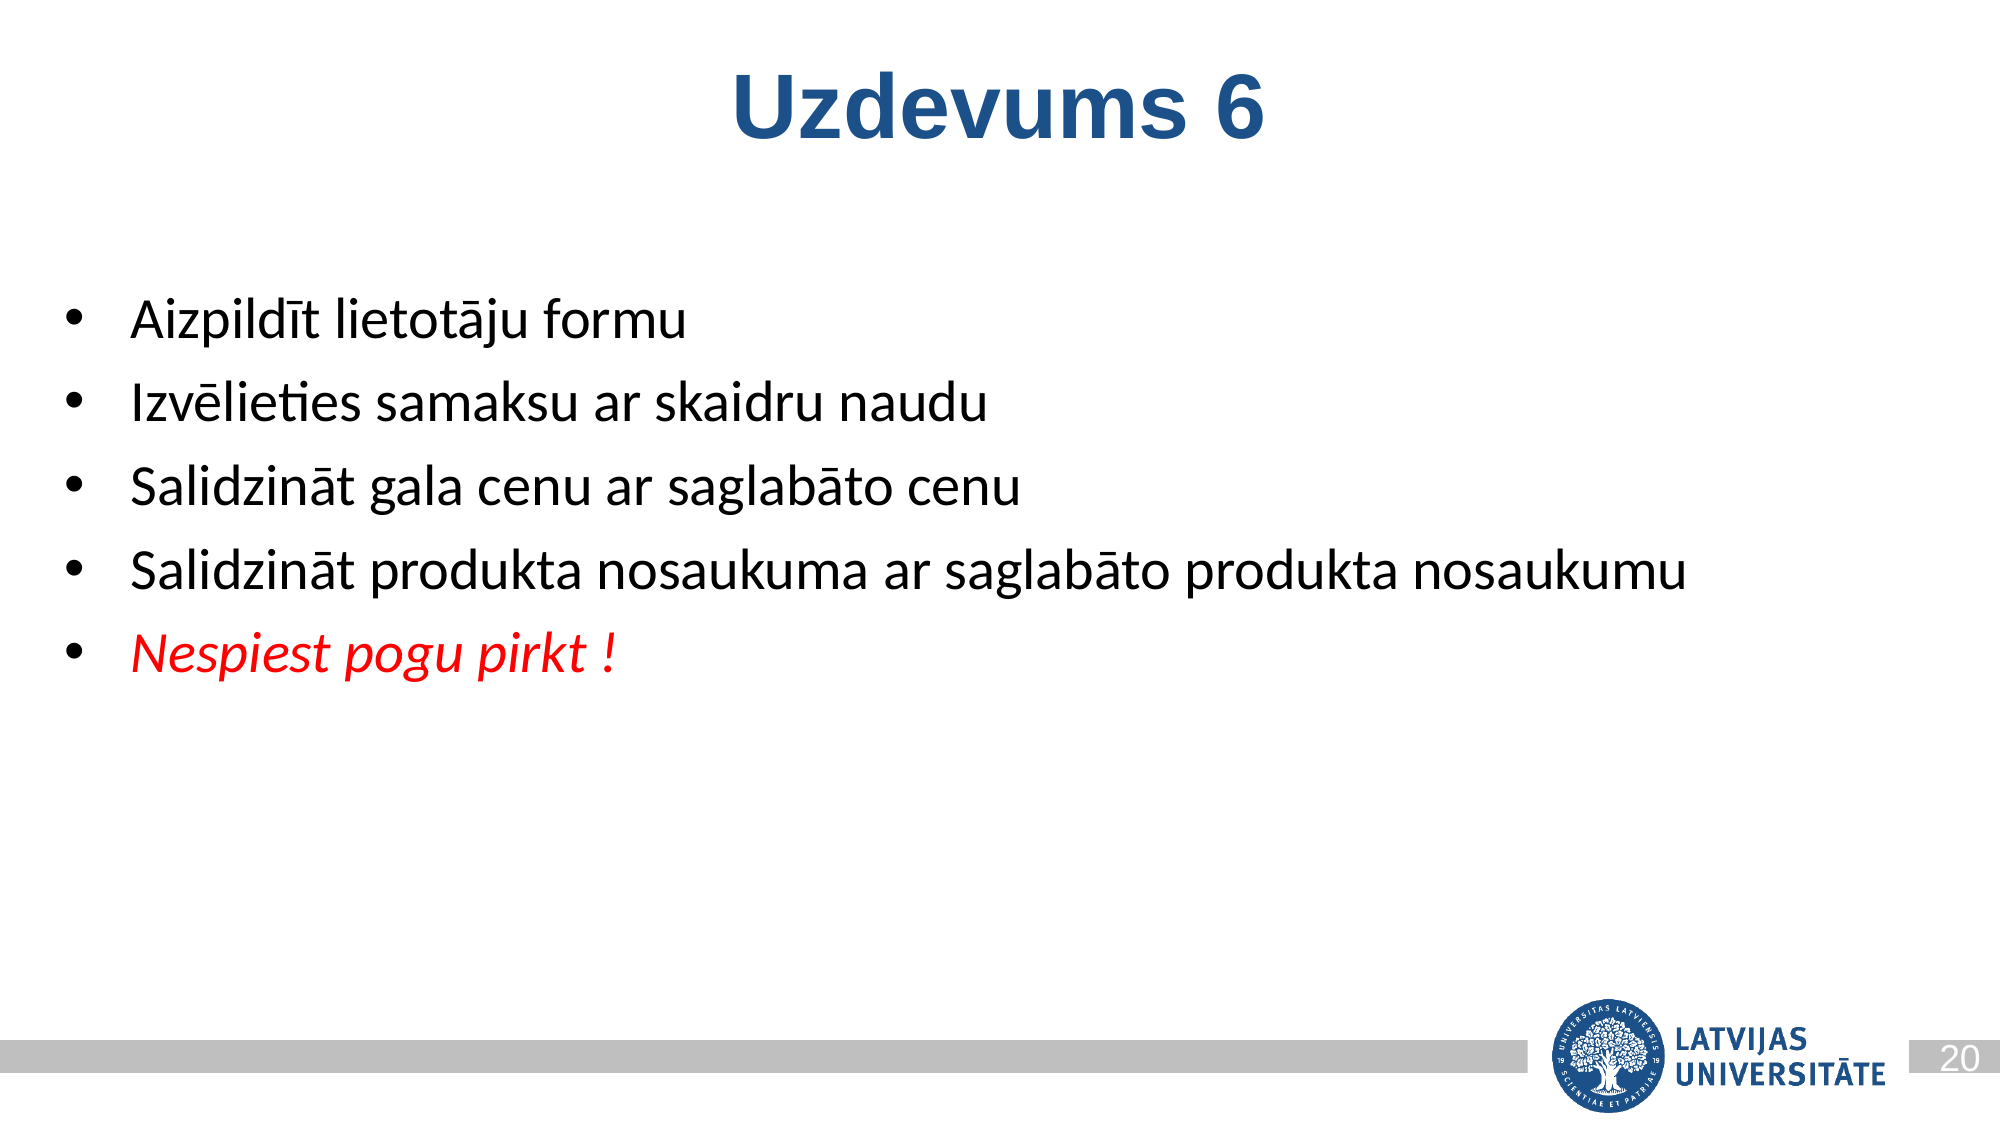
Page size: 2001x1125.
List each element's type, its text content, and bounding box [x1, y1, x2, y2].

list Aizpildīt lietotāju formu Izvēlieties samaksu ar skaidru naudu Salidzināt gala cenu ar saglabāto cenu Salidzināt produkta nosaukuma ar saglabāto produkta nosaukumu Nespiest pogu pirkt ! [40, 280, 1974, 983]
text_box 20 [1910, 1026, 2000, 1081]
title Uzdevums 6 [38, 43, 1960, 175]
picture [1552, 999, 1885, 1113]
